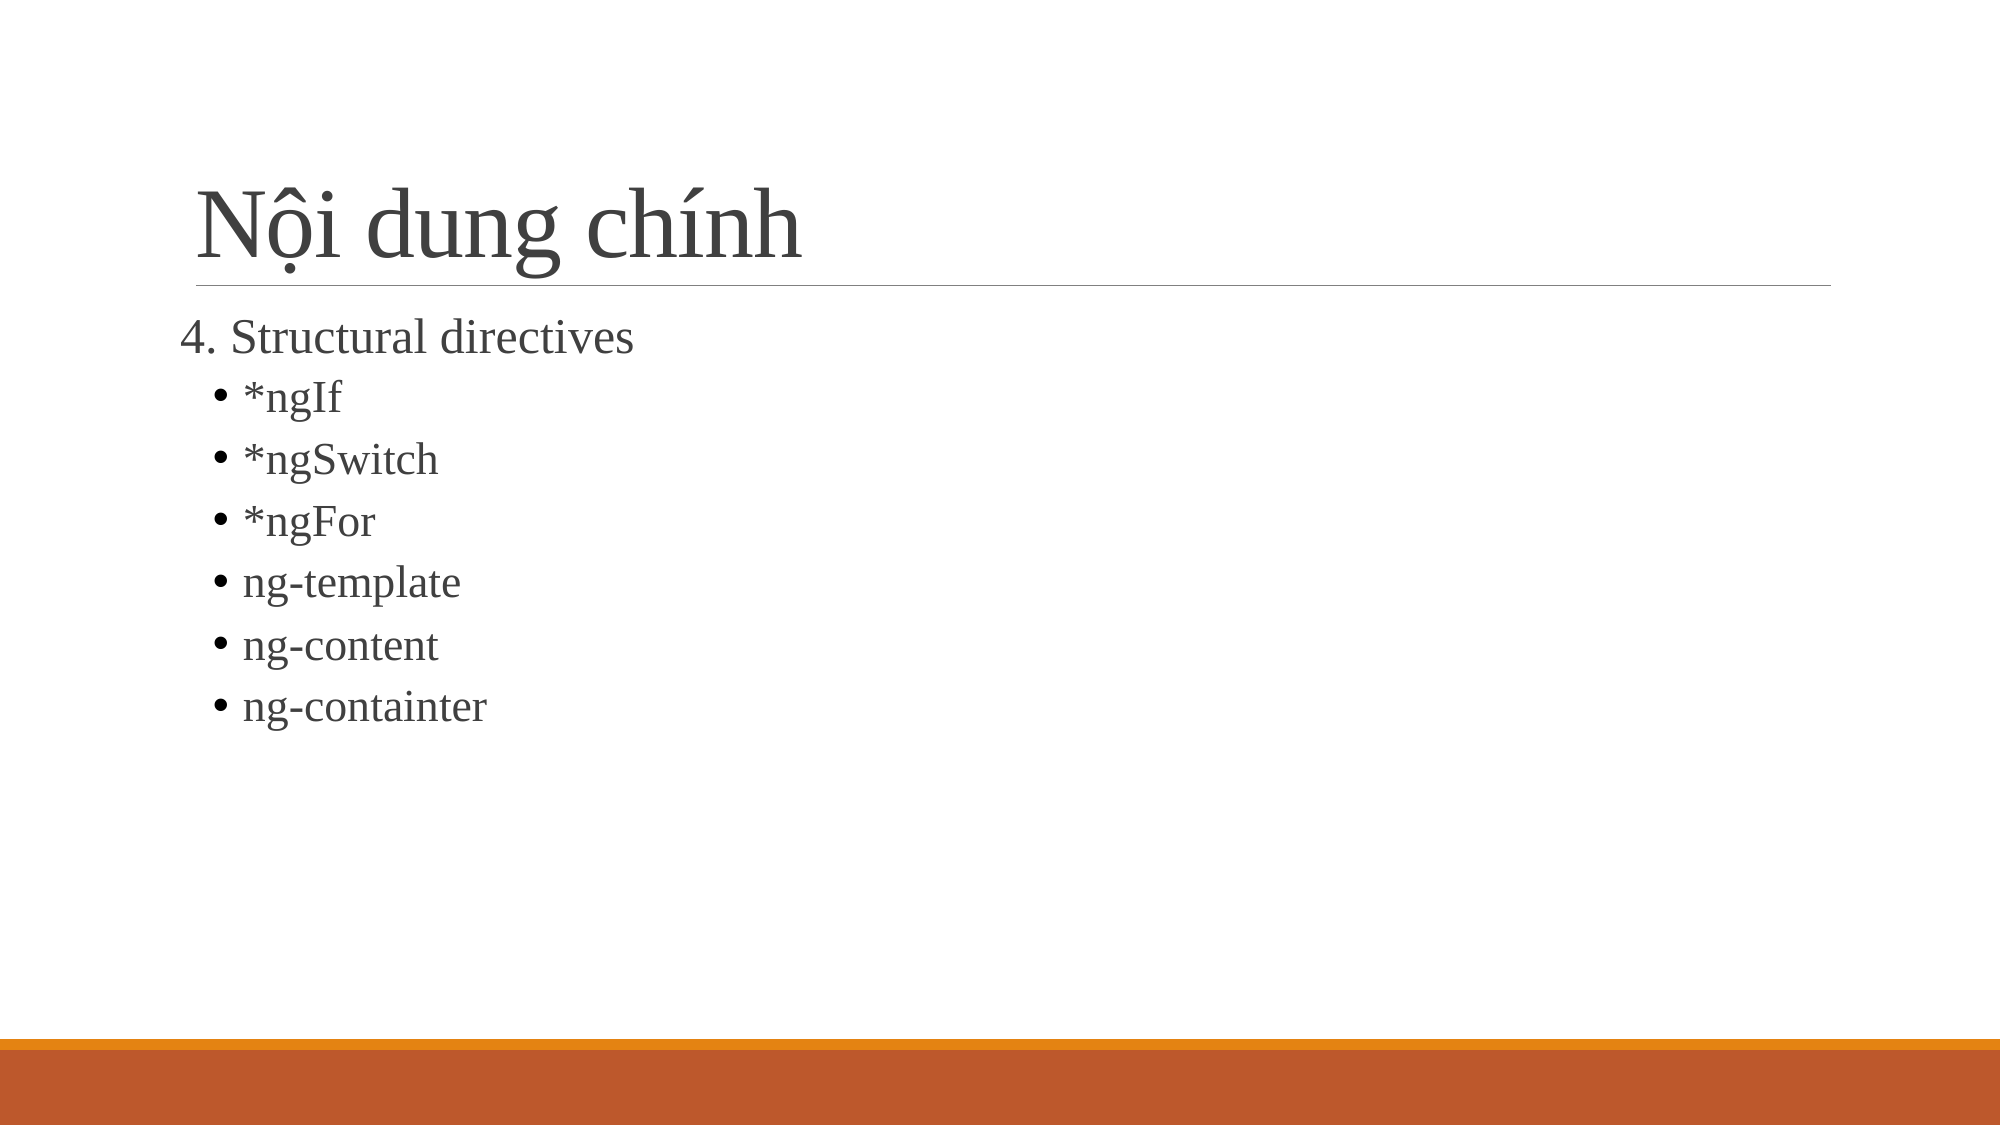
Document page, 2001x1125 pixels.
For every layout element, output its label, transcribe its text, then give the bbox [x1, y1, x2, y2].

list 4. Structural directives *ngIf *ngSwitch *ngFor ng-template ng-content ng-containter [180, 302, 1830, 963]
title Nội dung chính [180, 47, 1830, 285]
